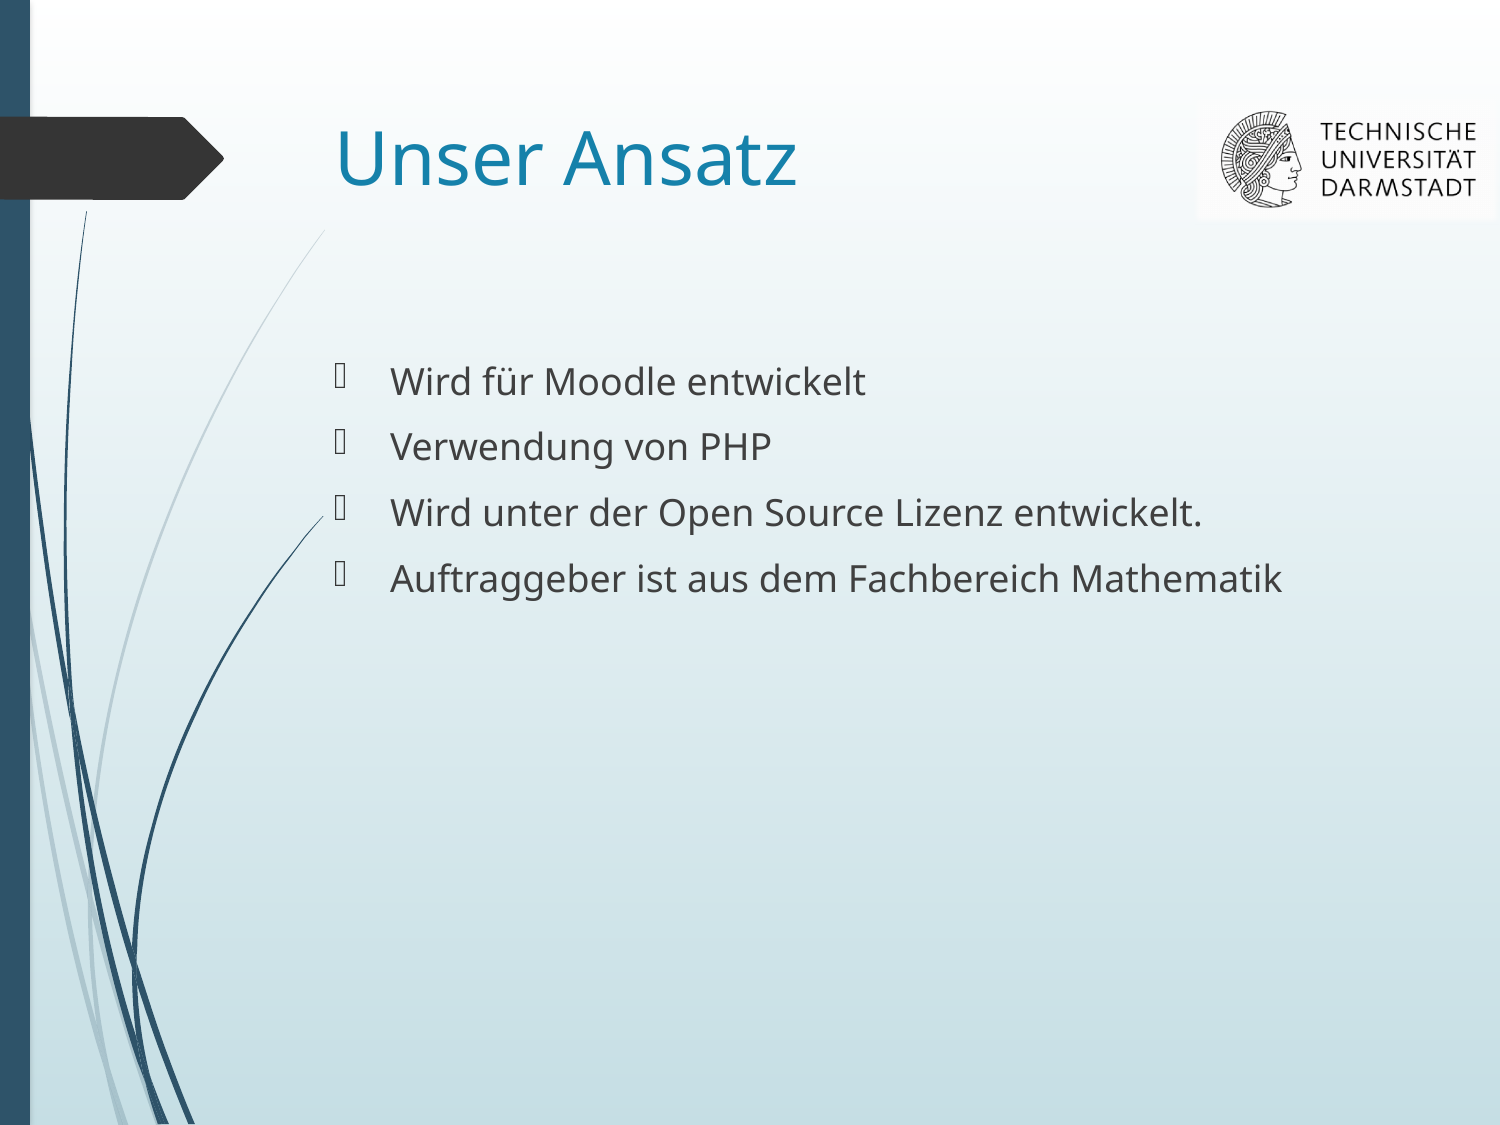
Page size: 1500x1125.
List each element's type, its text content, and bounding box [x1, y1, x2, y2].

list Wird für Moodle entwickelt Verwendung von PHP Wird unter der Open Source Lizenz entwickelt. Auftraggeber ist aus dem Fachbereich Mathematik [318, 350, 1400, 970]
title Unser Ansatz [319, 102, 1400, 313]
picture [1400, 102, 1493, 217]
